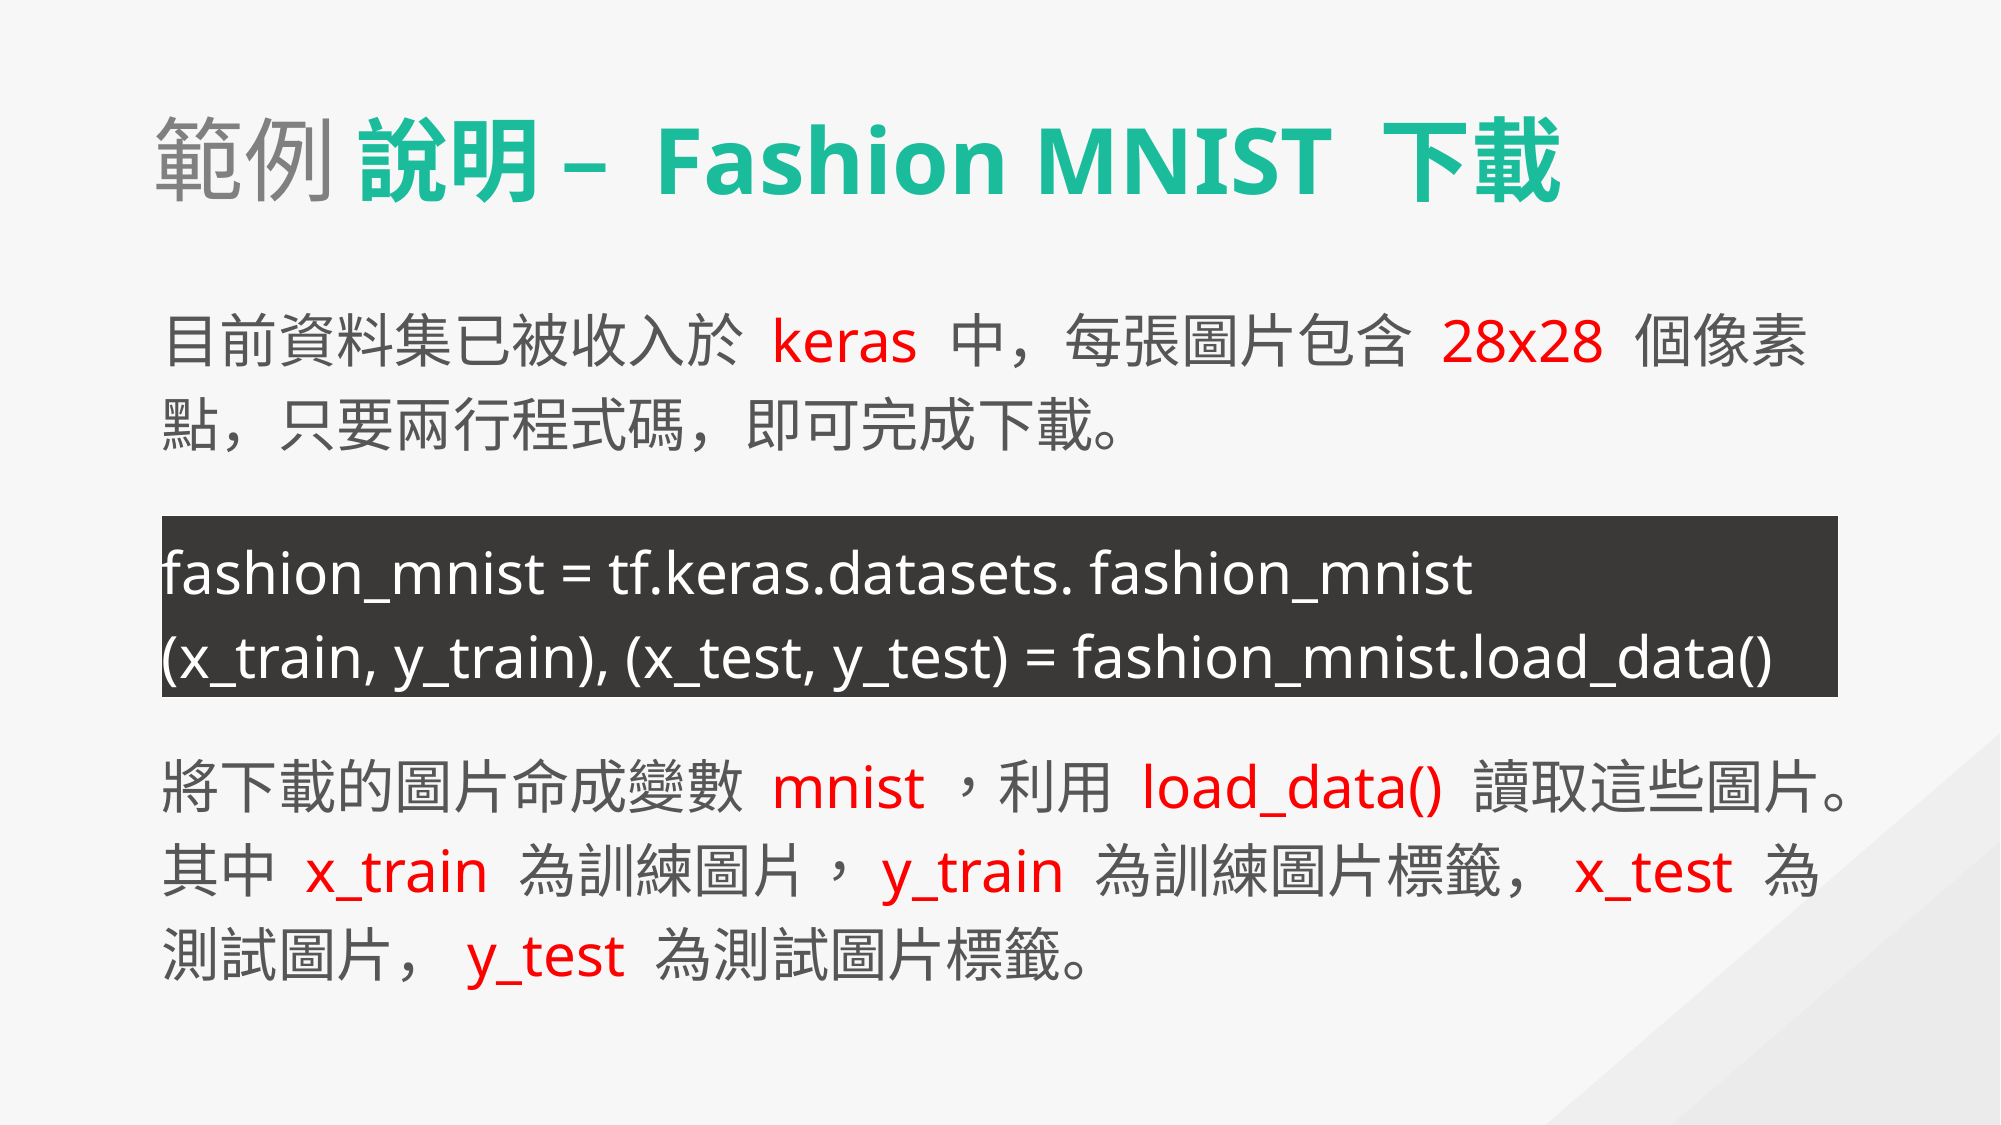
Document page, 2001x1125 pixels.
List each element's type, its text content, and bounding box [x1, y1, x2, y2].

text_box 目前資料集已被收入於 keras 中，每張圖片包含 28x28 個像素點，只要兩行程式碼，即可完成下載。 [161, 282, 1839, 466]
text_box fashion_mnist = tf.keras.datasets. fashion_mnist (x_train, y_train), (x_test, y_test) = fashion_mnist.load_data() [161, 515, 1839, 698]
text_box 將下載的圖片命成變數 mnist，利用 load_data() 讀取這些圖片。 其中 x_train 為訓練圖片，y_train 為訓練圖片標籤，x_test 為測試圖片，y_test 為測試圖片標籤。 [161, 728, 1839, 996]
text_box 範例 說明 – Fashion MNIST 下載 [137, 108, 1650, 224]
